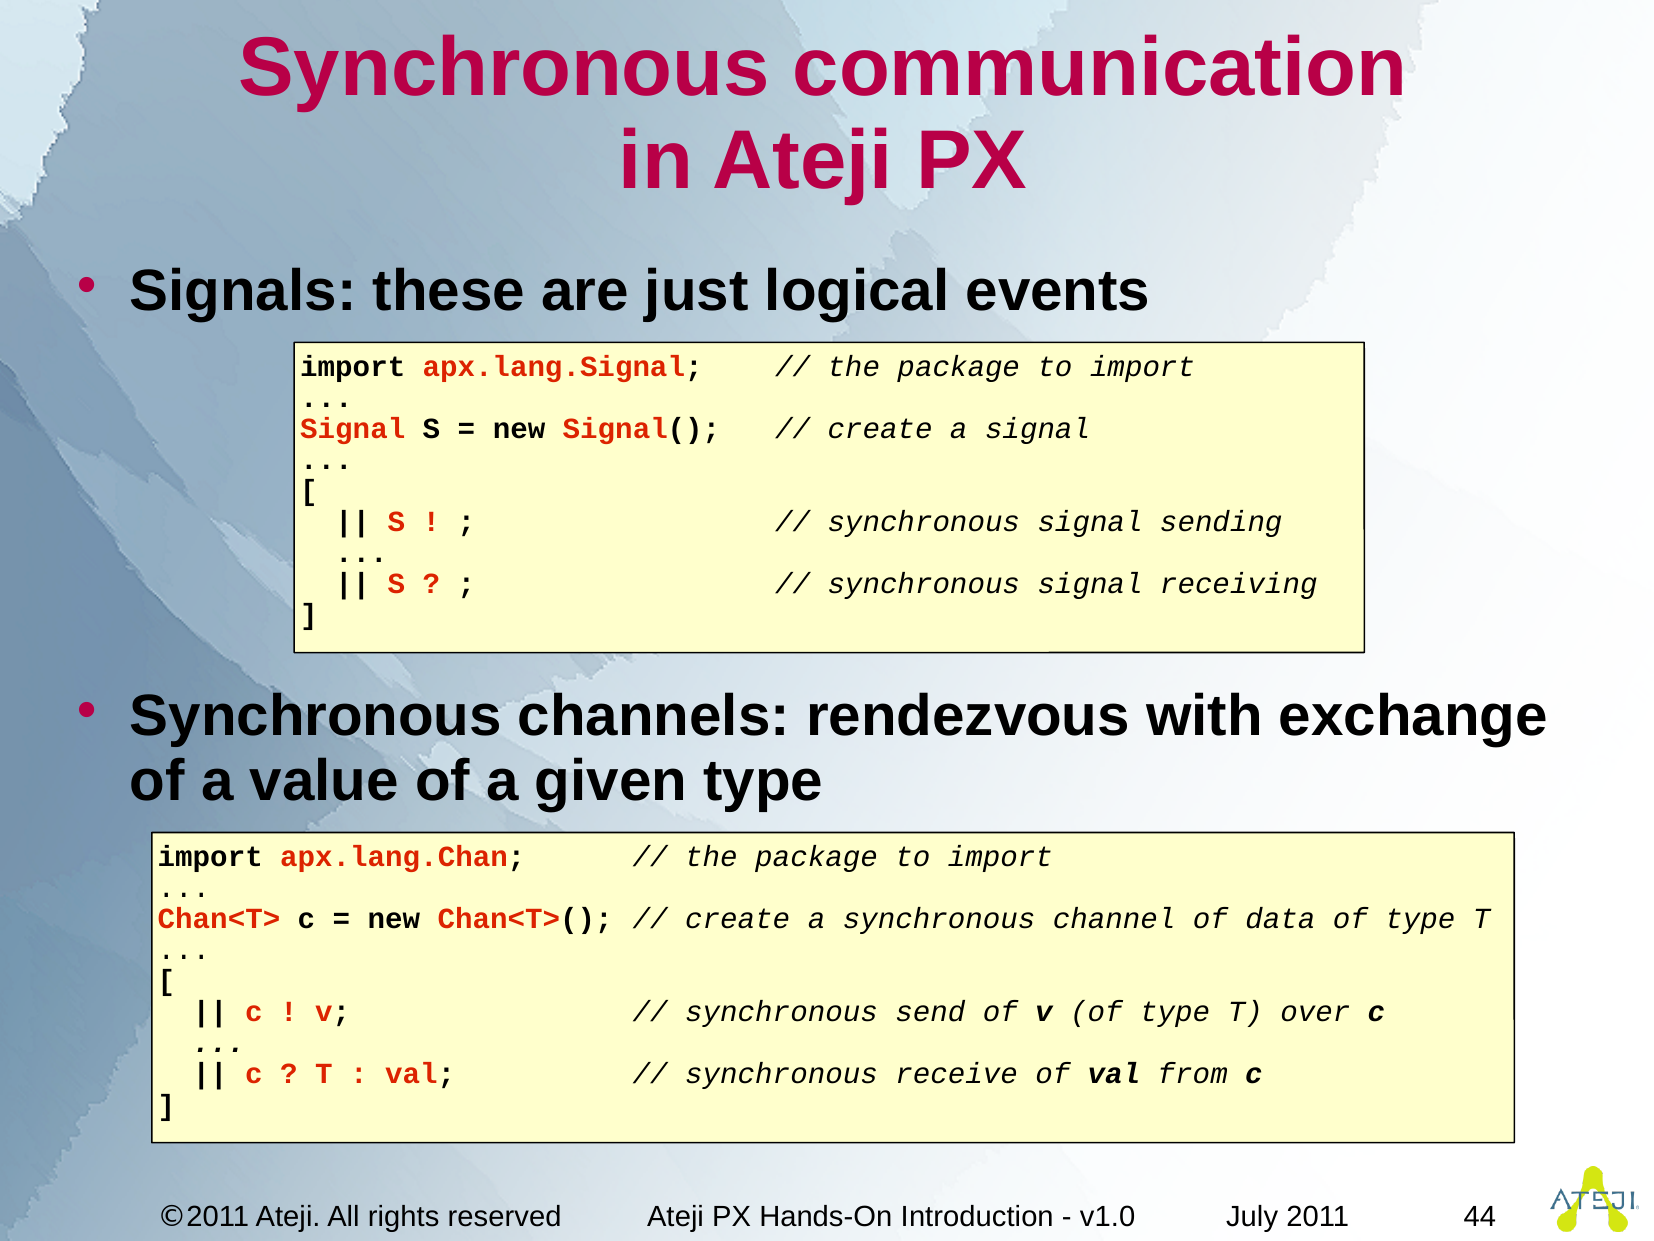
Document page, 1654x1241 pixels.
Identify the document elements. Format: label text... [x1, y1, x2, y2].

text_box import apx.lang.Chan; // the package to import ... Chan<T> c = new Chan<T>(); // create a synchronous channel of data of type T ... [ || c ! v; // synchronous send of v (of type T) over c ... || c ? T : val; // synchronous receive of val from c ] [151, 832, 1515, 1143]
title Synchronous communication in Ateji PX [201, 15, 1445, 208]
text_box import apx.lang.Signal; // the package to import ... Signal S = new Signal(); // create a signal ... [ || S ! ; // synchronous signal sending ... || S ? ; // synchronous signal receiving ] [294, 342, 1365, 653]
picture [0, 0, 1654, 1241]
list Signals: these are just logical events Synchronous channels: rendezvous with exchange of a value of a given type [58, 254, 1595, 1059]
